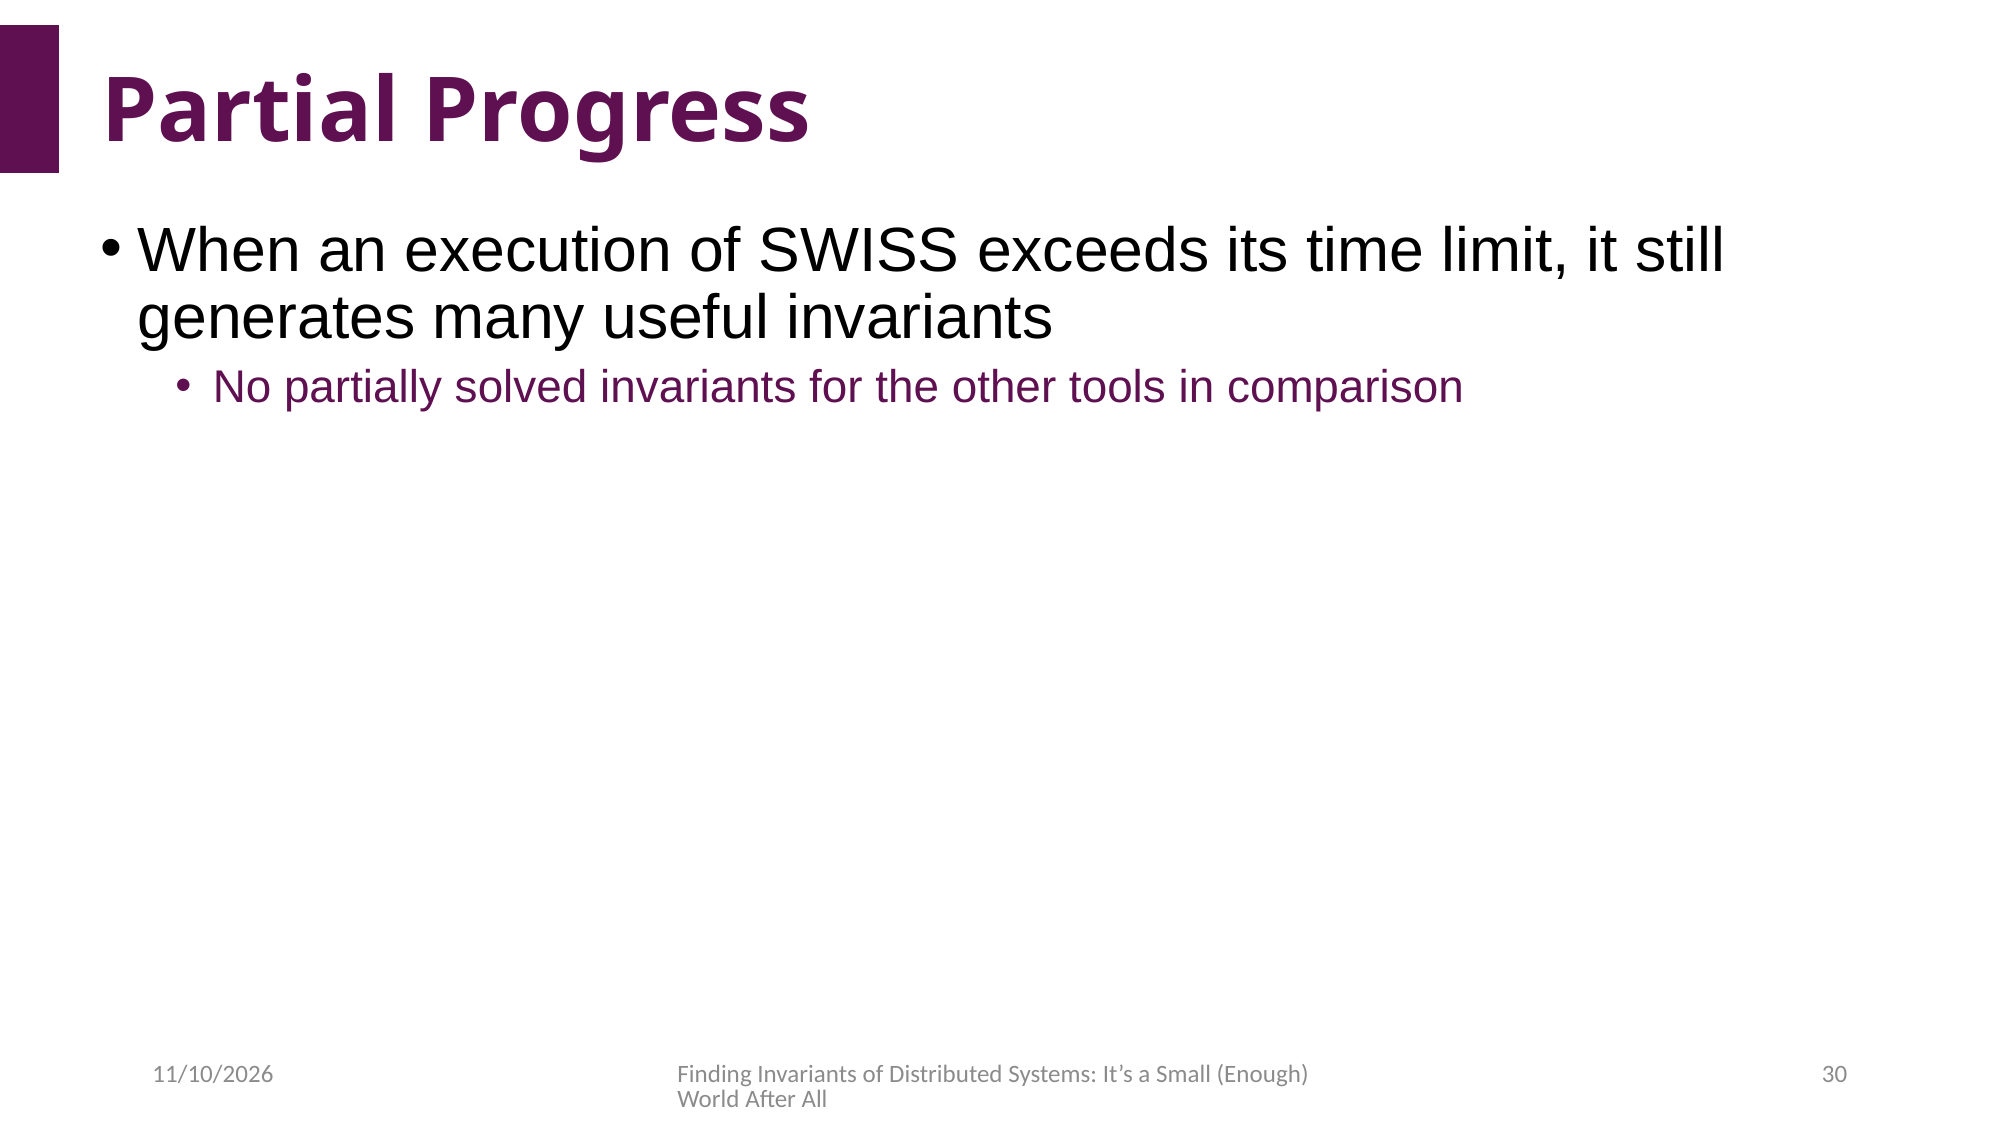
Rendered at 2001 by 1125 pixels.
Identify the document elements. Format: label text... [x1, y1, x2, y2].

list When an execution of SWISS exceeds its time limit, it still generates many useful invariants No partially solved invariants for the other tools in comparison [85, 209, 1917, 1014]
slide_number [137, 1042, 588, 1103]
footer Finding Invariants of Distributed Systems: It’s a Small (Enough) World After All [662, 1042, 1338, 1103]
title Partial Progress [86, 26, 1917, 169]
slide_number 30 [1412, 1042, 1863, 1103]
